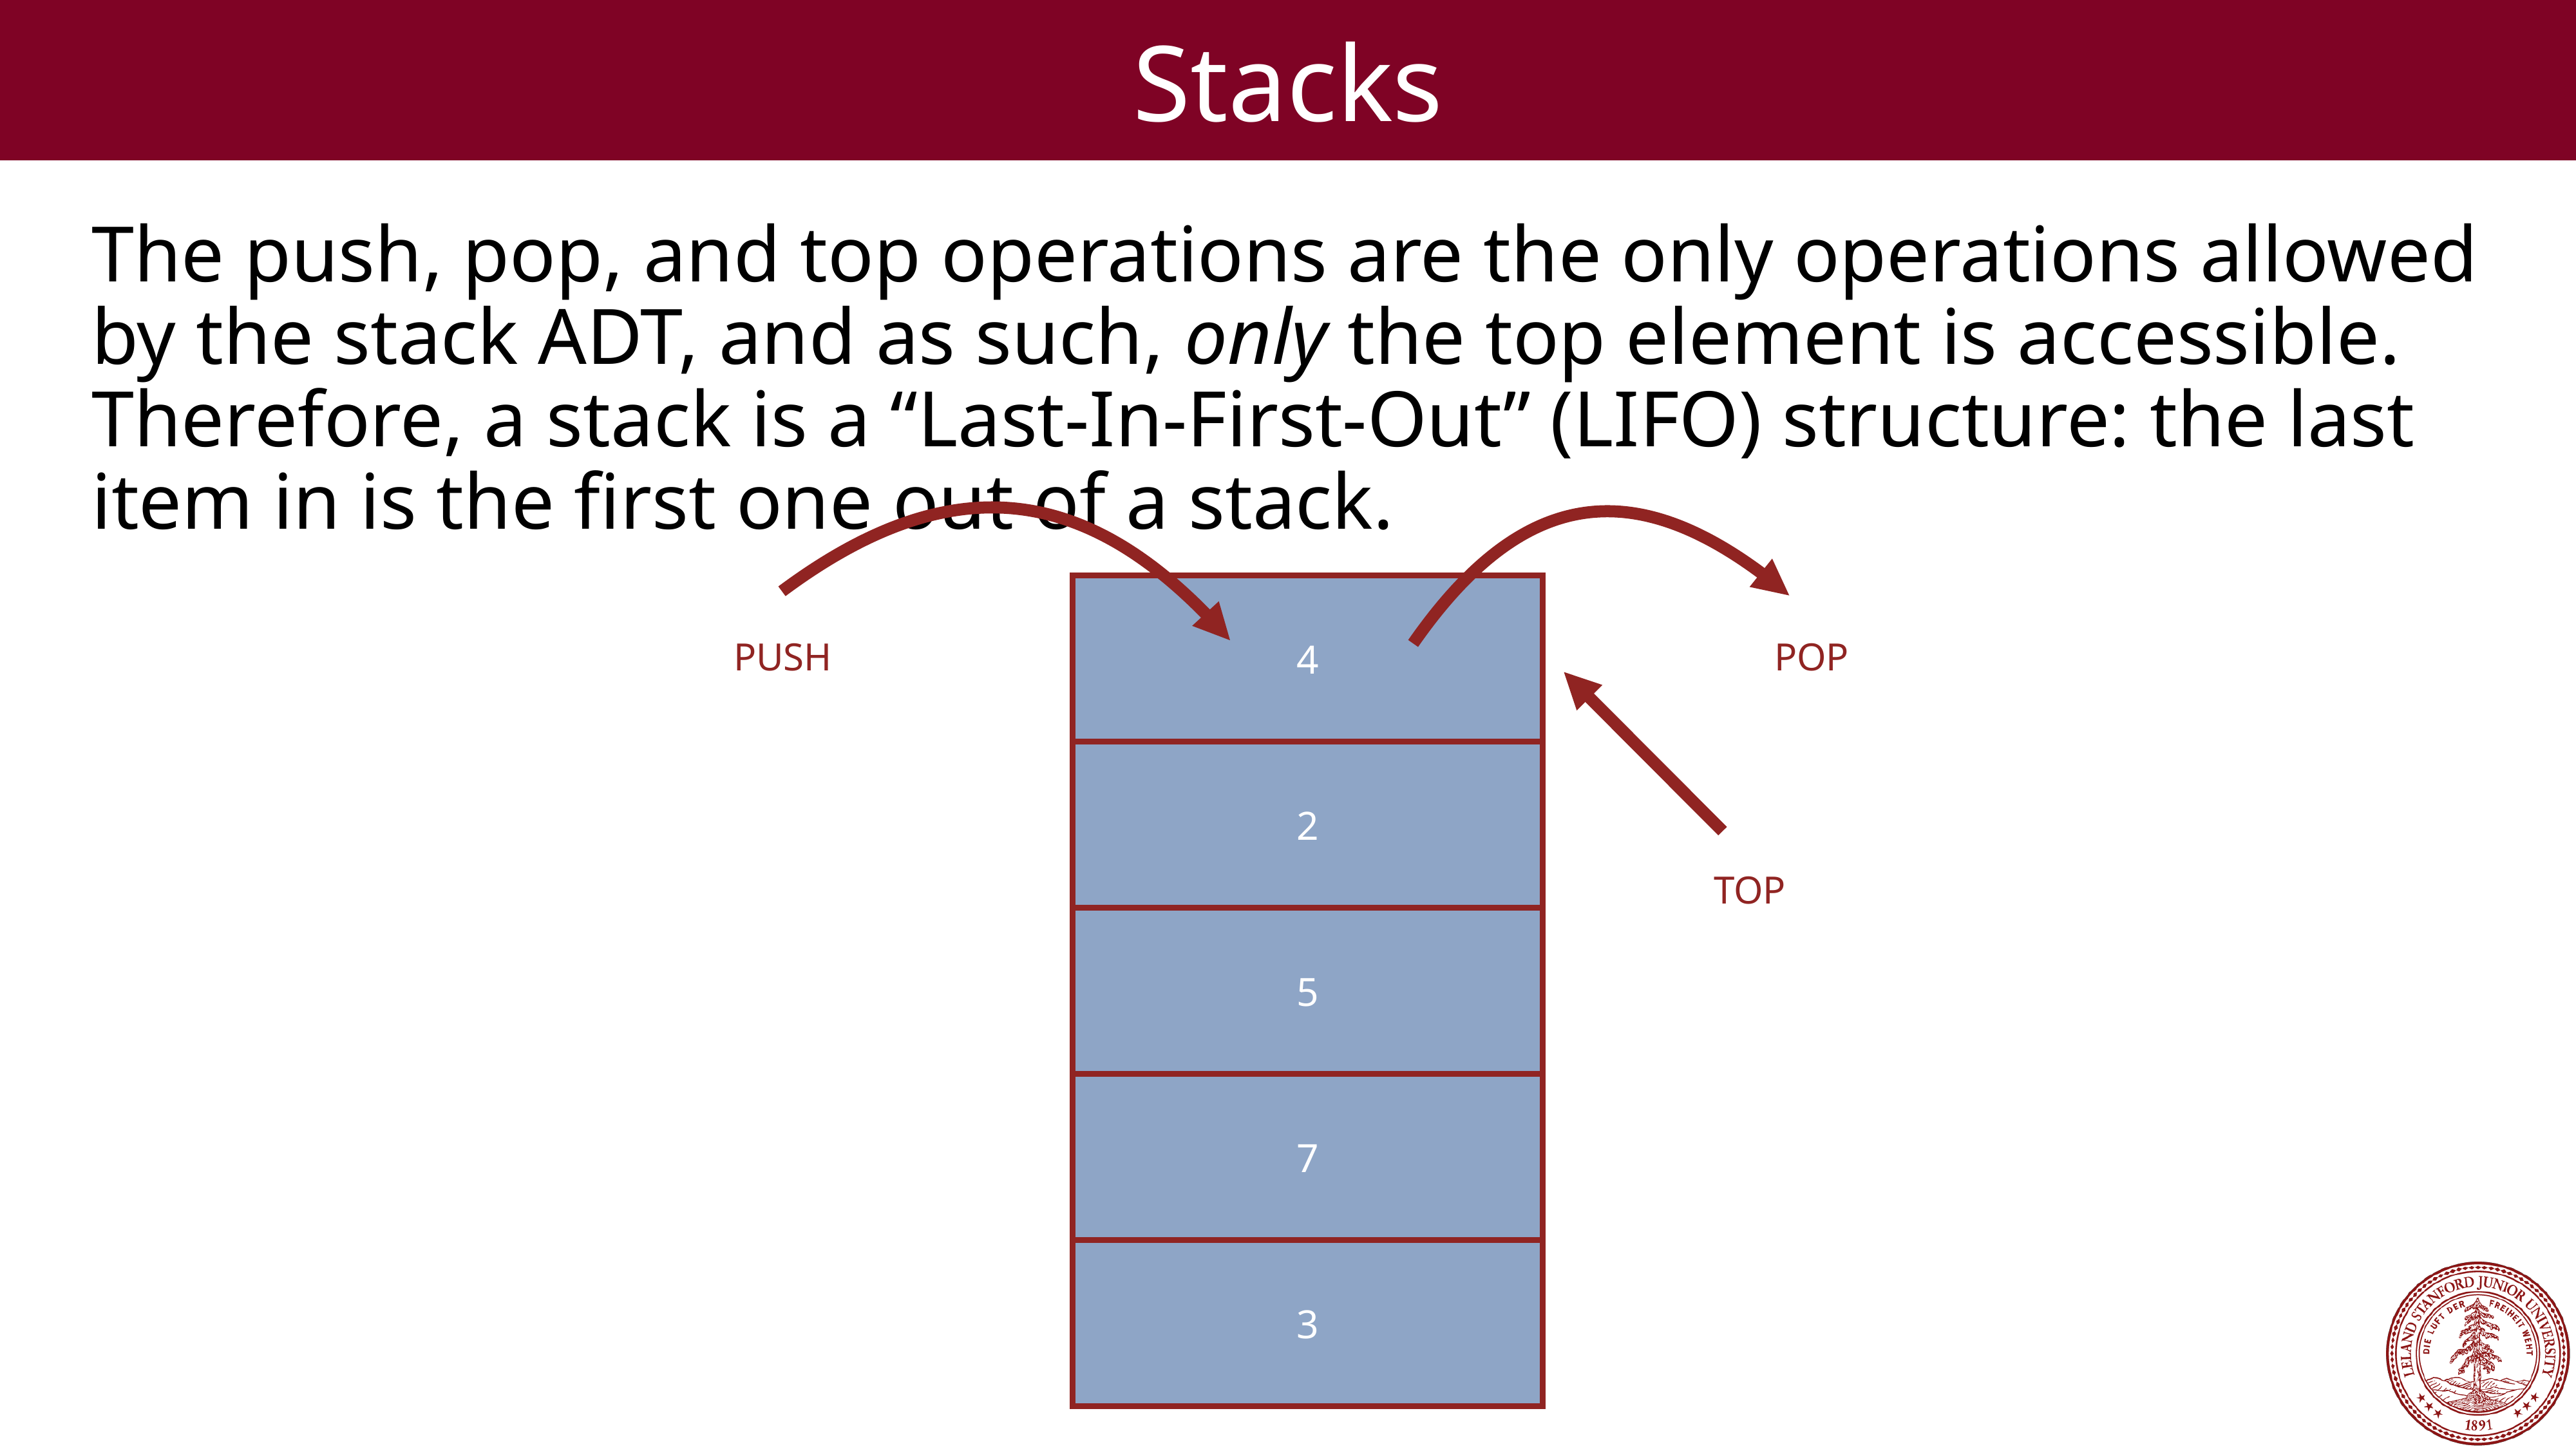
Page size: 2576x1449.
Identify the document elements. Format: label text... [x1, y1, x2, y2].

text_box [697, 509, 1879, 1414]
picture [2367, 1242, 2576, 1449]
title The push, pop, and top operations are the only operations allowed by the stack ADT, and as such, only the top element is accessible. Therefore, a stack is a “Last-In-First-Out” (LIFO) structure: the last item in is the first one out of a stack. [45, 209, 2561, 919]
text_box Stacks [0, 0, 2576, 160]
